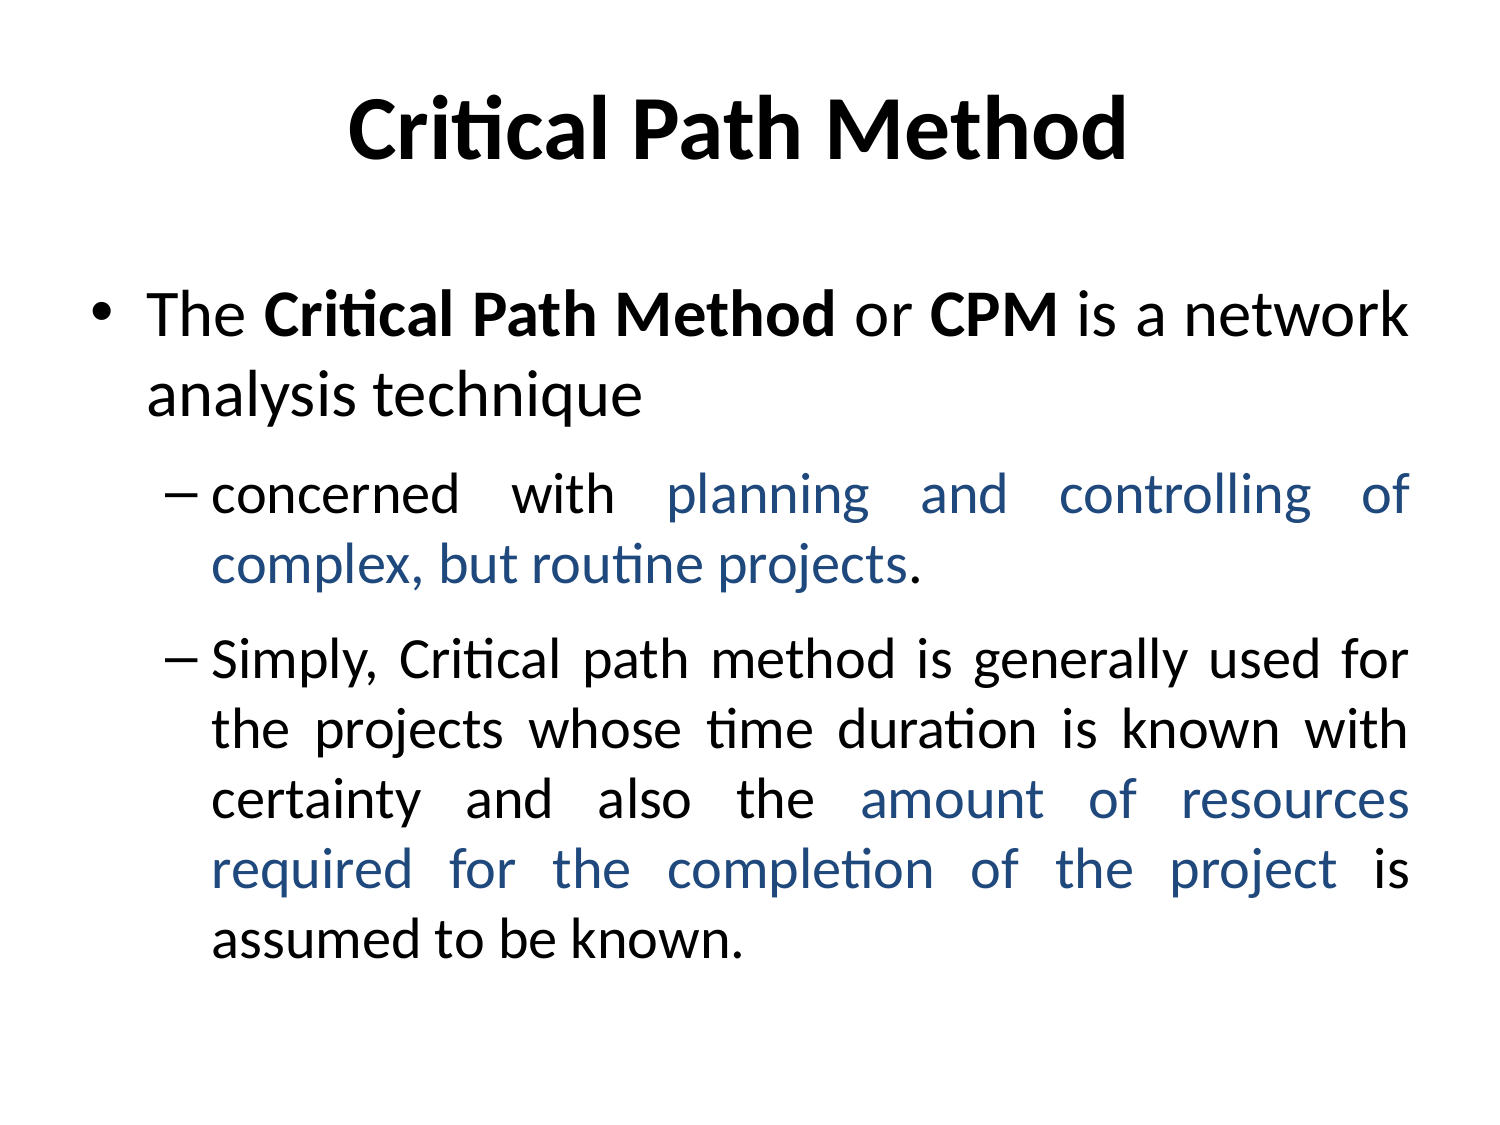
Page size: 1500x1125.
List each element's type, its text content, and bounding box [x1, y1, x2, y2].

title Critical Path Method [75, 45, 1425, 200]
list The Critical Path Method or CPM is a network analysis technique concerned with planning and controlling of complex, but routine projects. Simply, Critical path method is generally used for the projects whose time duration is known with certainty and also the amount of resources required for the completion of the project is assumed to be known. [75, 262, 1425, 1005]
